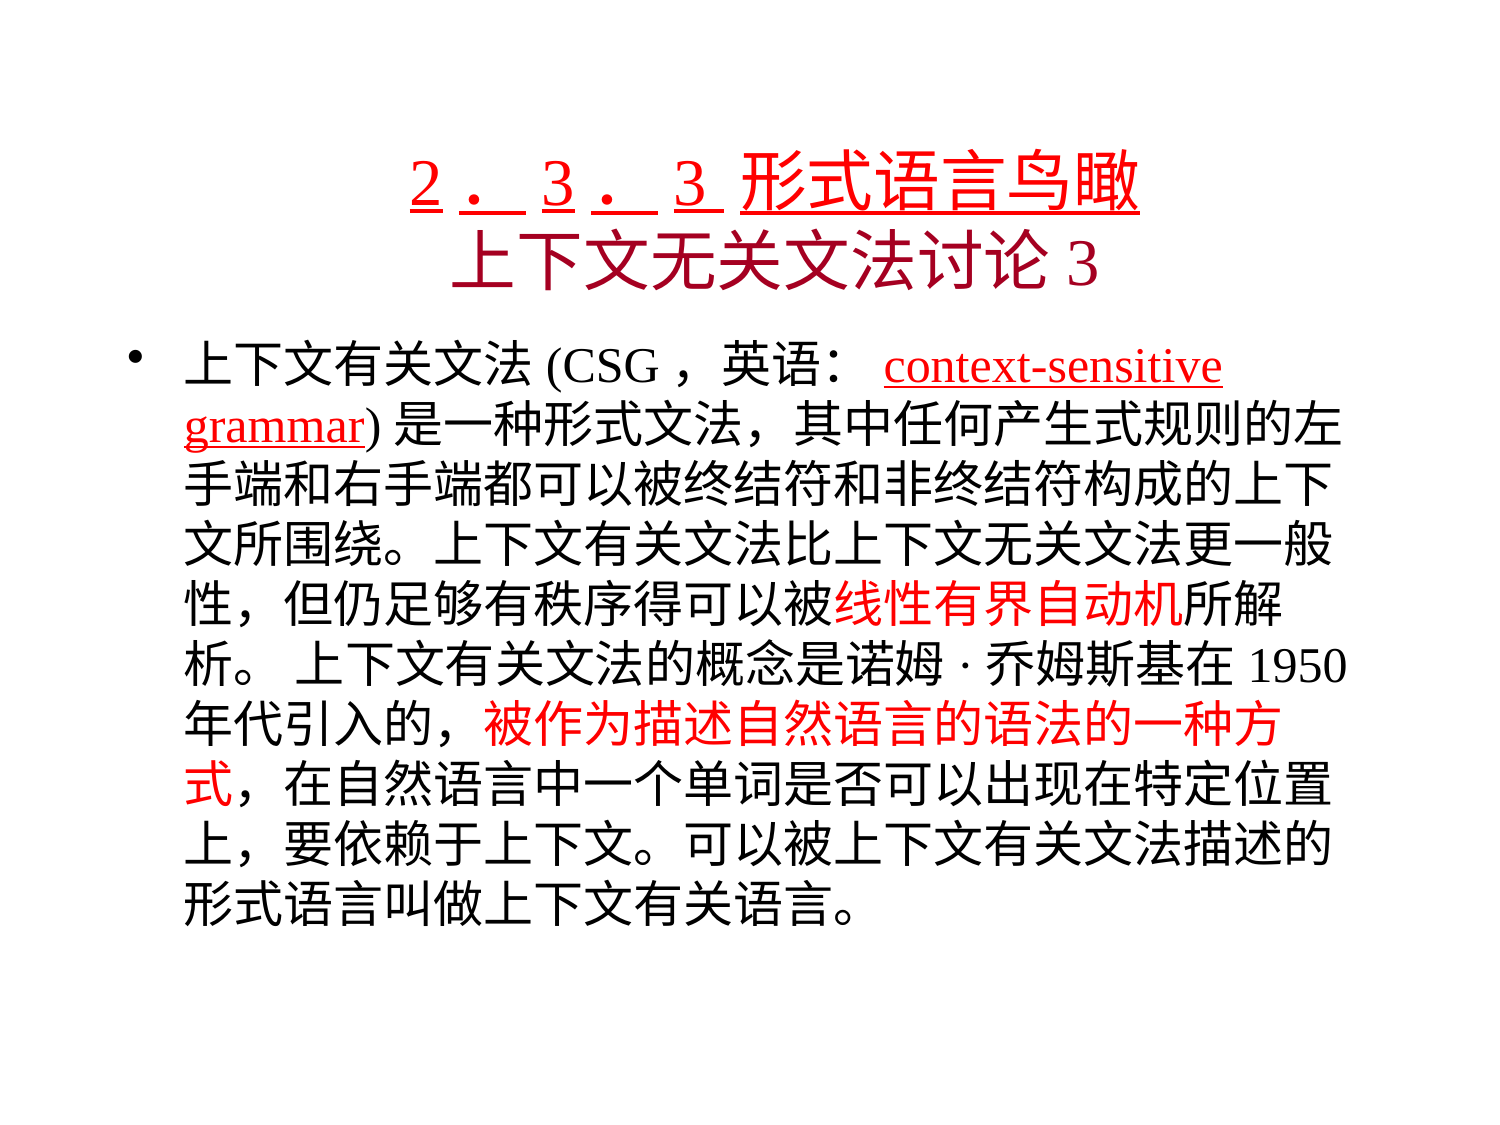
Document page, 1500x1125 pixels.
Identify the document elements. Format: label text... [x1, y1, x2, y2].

list 上下文有关文法(CSG，英语：context-sensitive grammar)是一种形式文法，其中任何产生式规则的左手端和右手端都可以被终结符和非终结符构成的上下文所围绕。上下文有关文法比上下文无关文法更一般性，但仍足够有秩序得可以被线性有界自动机所解析。 上下文有关文法的概念是诺姆·乔姆斯基在1950年代引入的，被作为描述自然语言的语法的一种方式，在自然语言中一个单词是否可以出现在特定位置上，要依赖于上下文。可以被上下文有关文法描述的形式语言叫做上下文有关语言。 [112, 324, 1388, 1001]
text_box 2．3．3 形式语言鸟瞰 上下文无关文法讨论3 [137, 125, 1413, 313]
